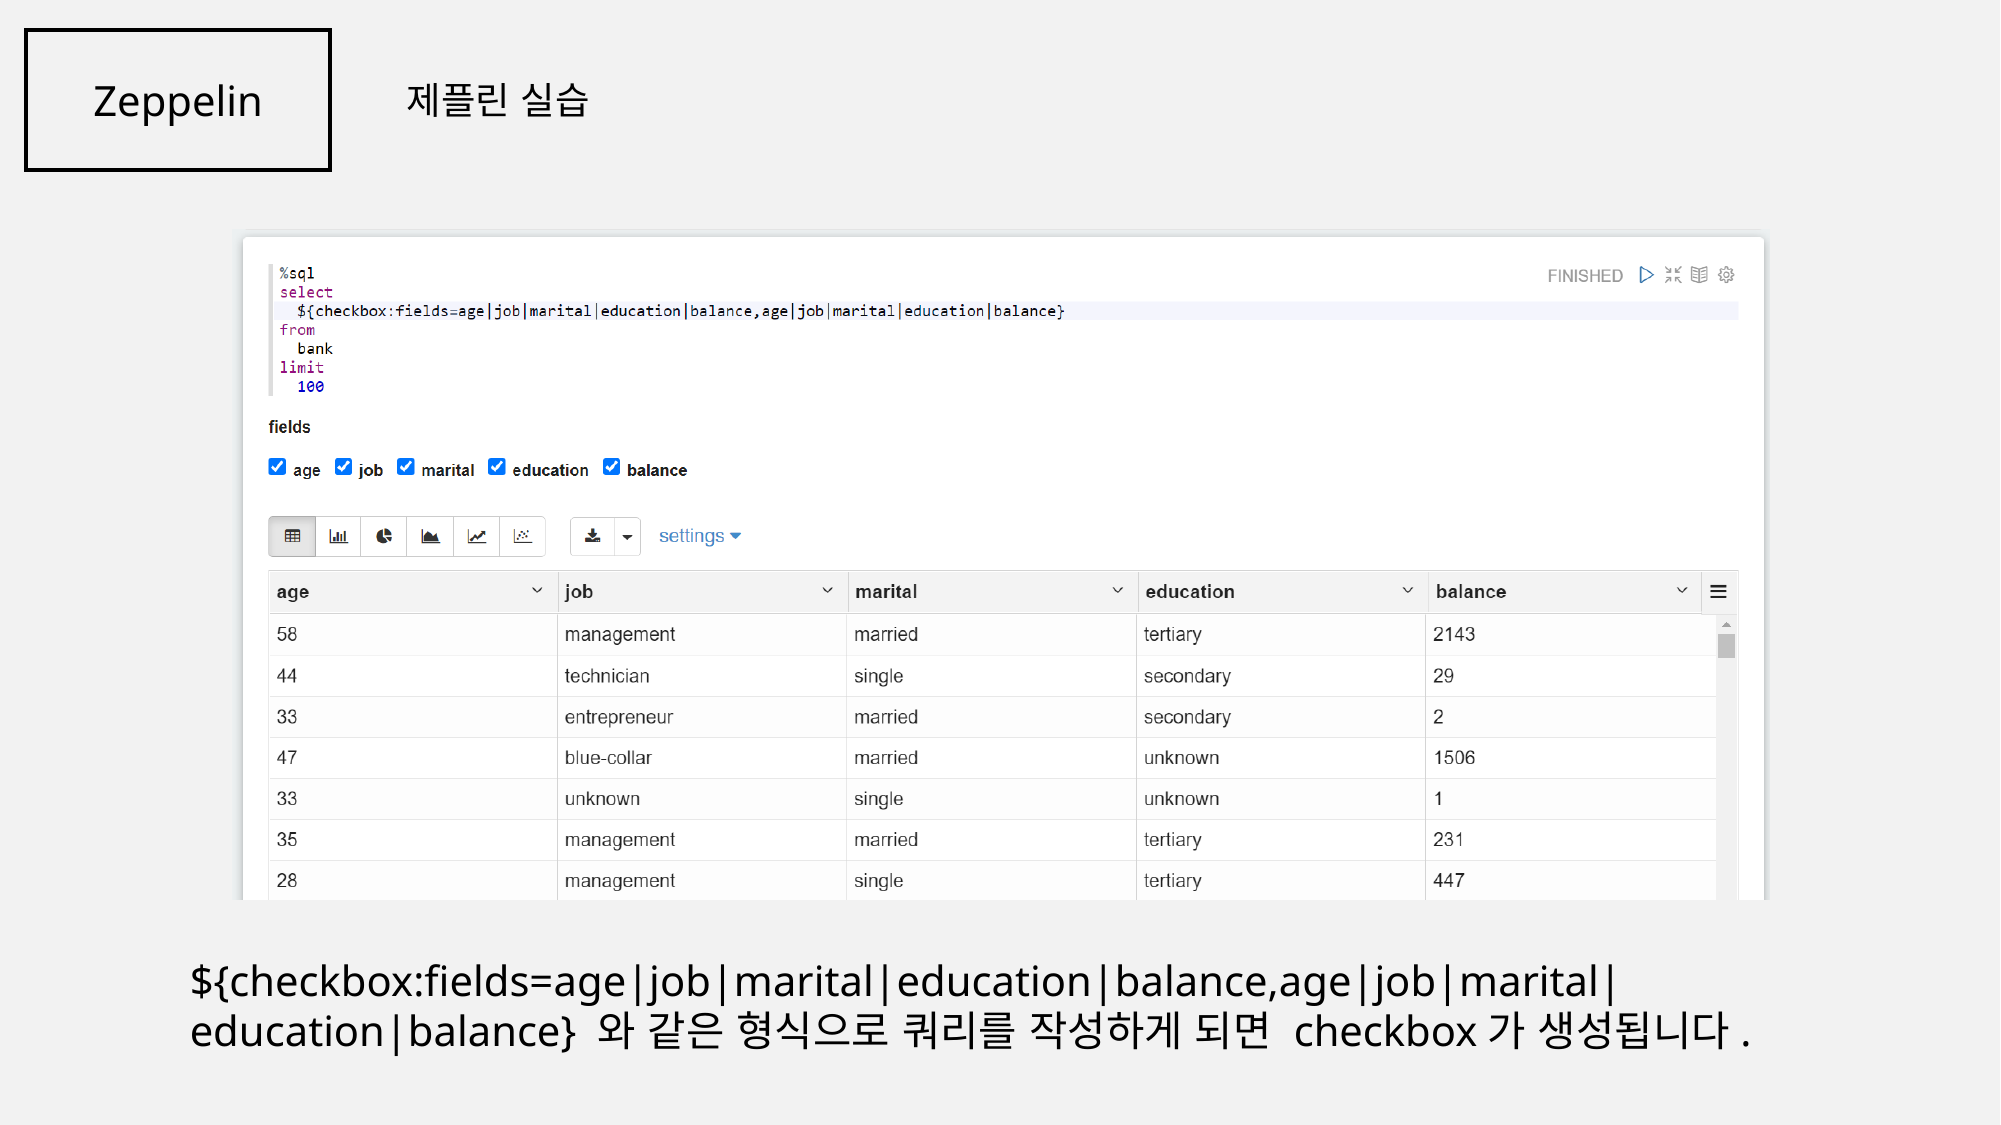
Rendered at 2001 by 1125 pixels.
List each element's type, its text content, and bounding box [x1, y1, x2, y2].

picture [232, 228, 1770, 900]
text_box ${checkbox:fields=age|job|marital|education|balance,age|job|marital|education|balance} 와 같은 형식으로 쿼리를 작성하게 되면 checkbox가 생성됩니다. [174, 918, 1828, 1091]
text_box Zeppelin [34, 67, 323, 132]
text_box 제플린 실습 [391, 69, 938, 129]
text_box [25, 29, 331, 171]
